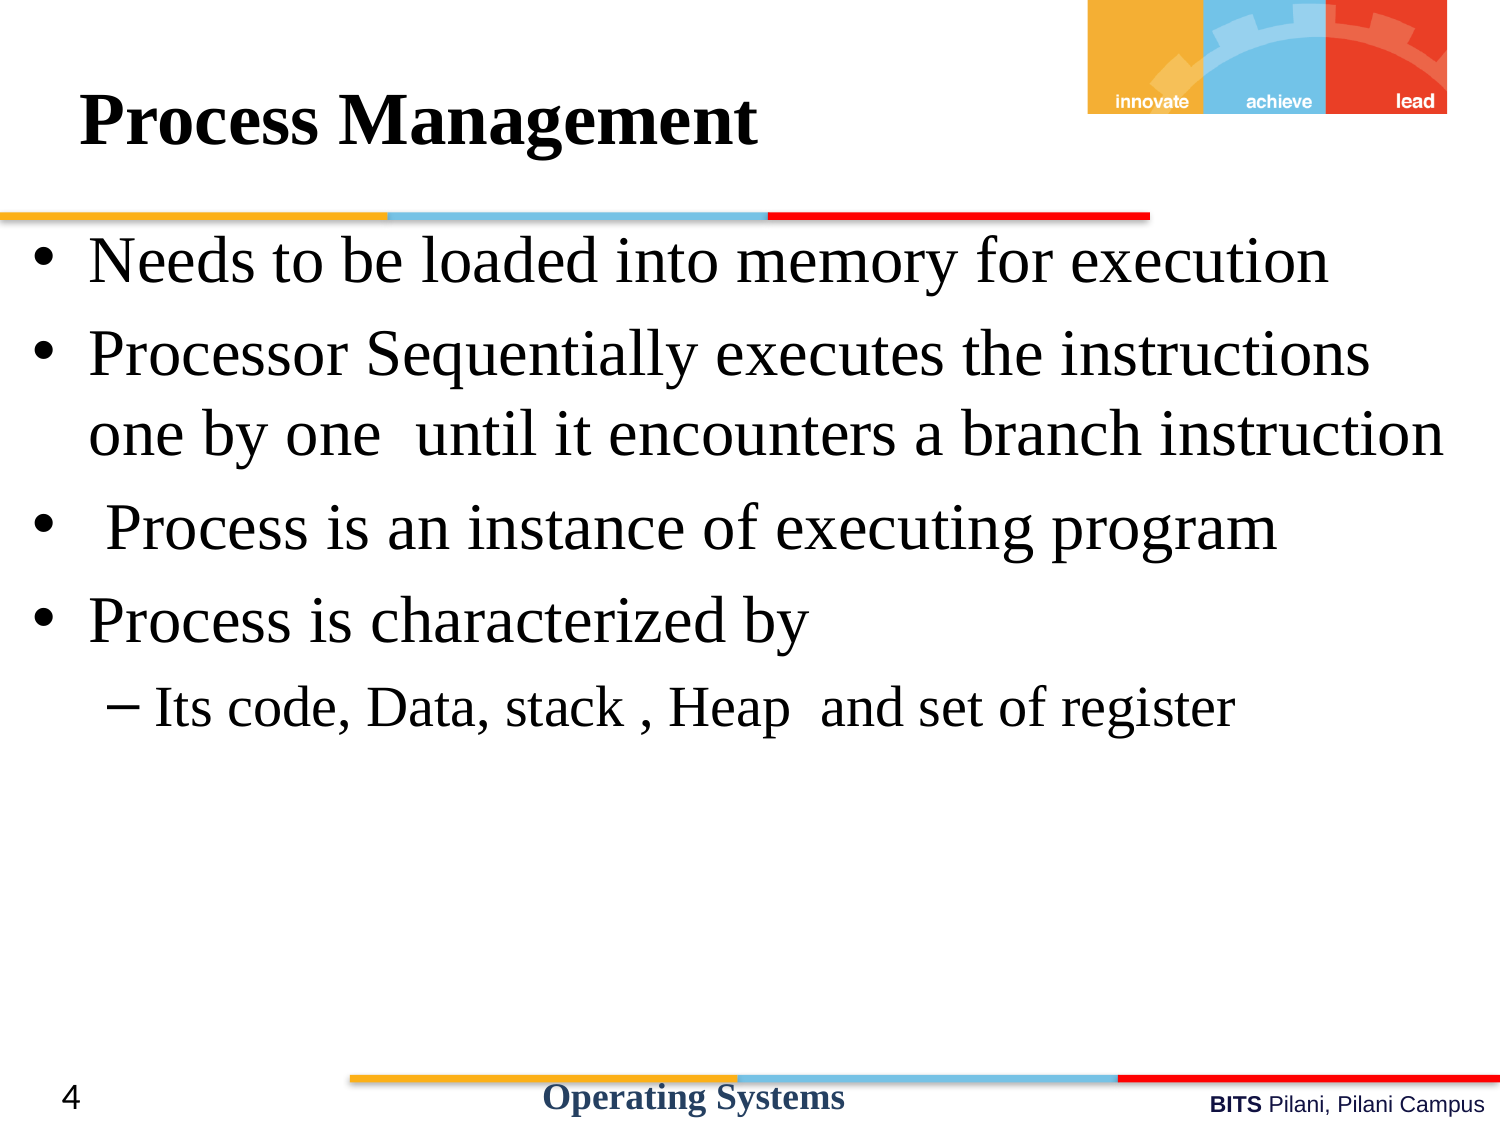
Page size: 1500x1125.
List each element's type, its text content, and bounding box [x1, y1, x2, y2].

picture [1087, 0, 1448, 114]
list Needs to be loaded into memory for execution Processor Sequentially executes the instructions one by one until it encounters a branch instruction Process is an instance of executing program Process is characterized by Its code, Data, stack , Heap and set of register [17, 208, 1471, 1024]
title Process Management [64, 45, 1069, 185]
